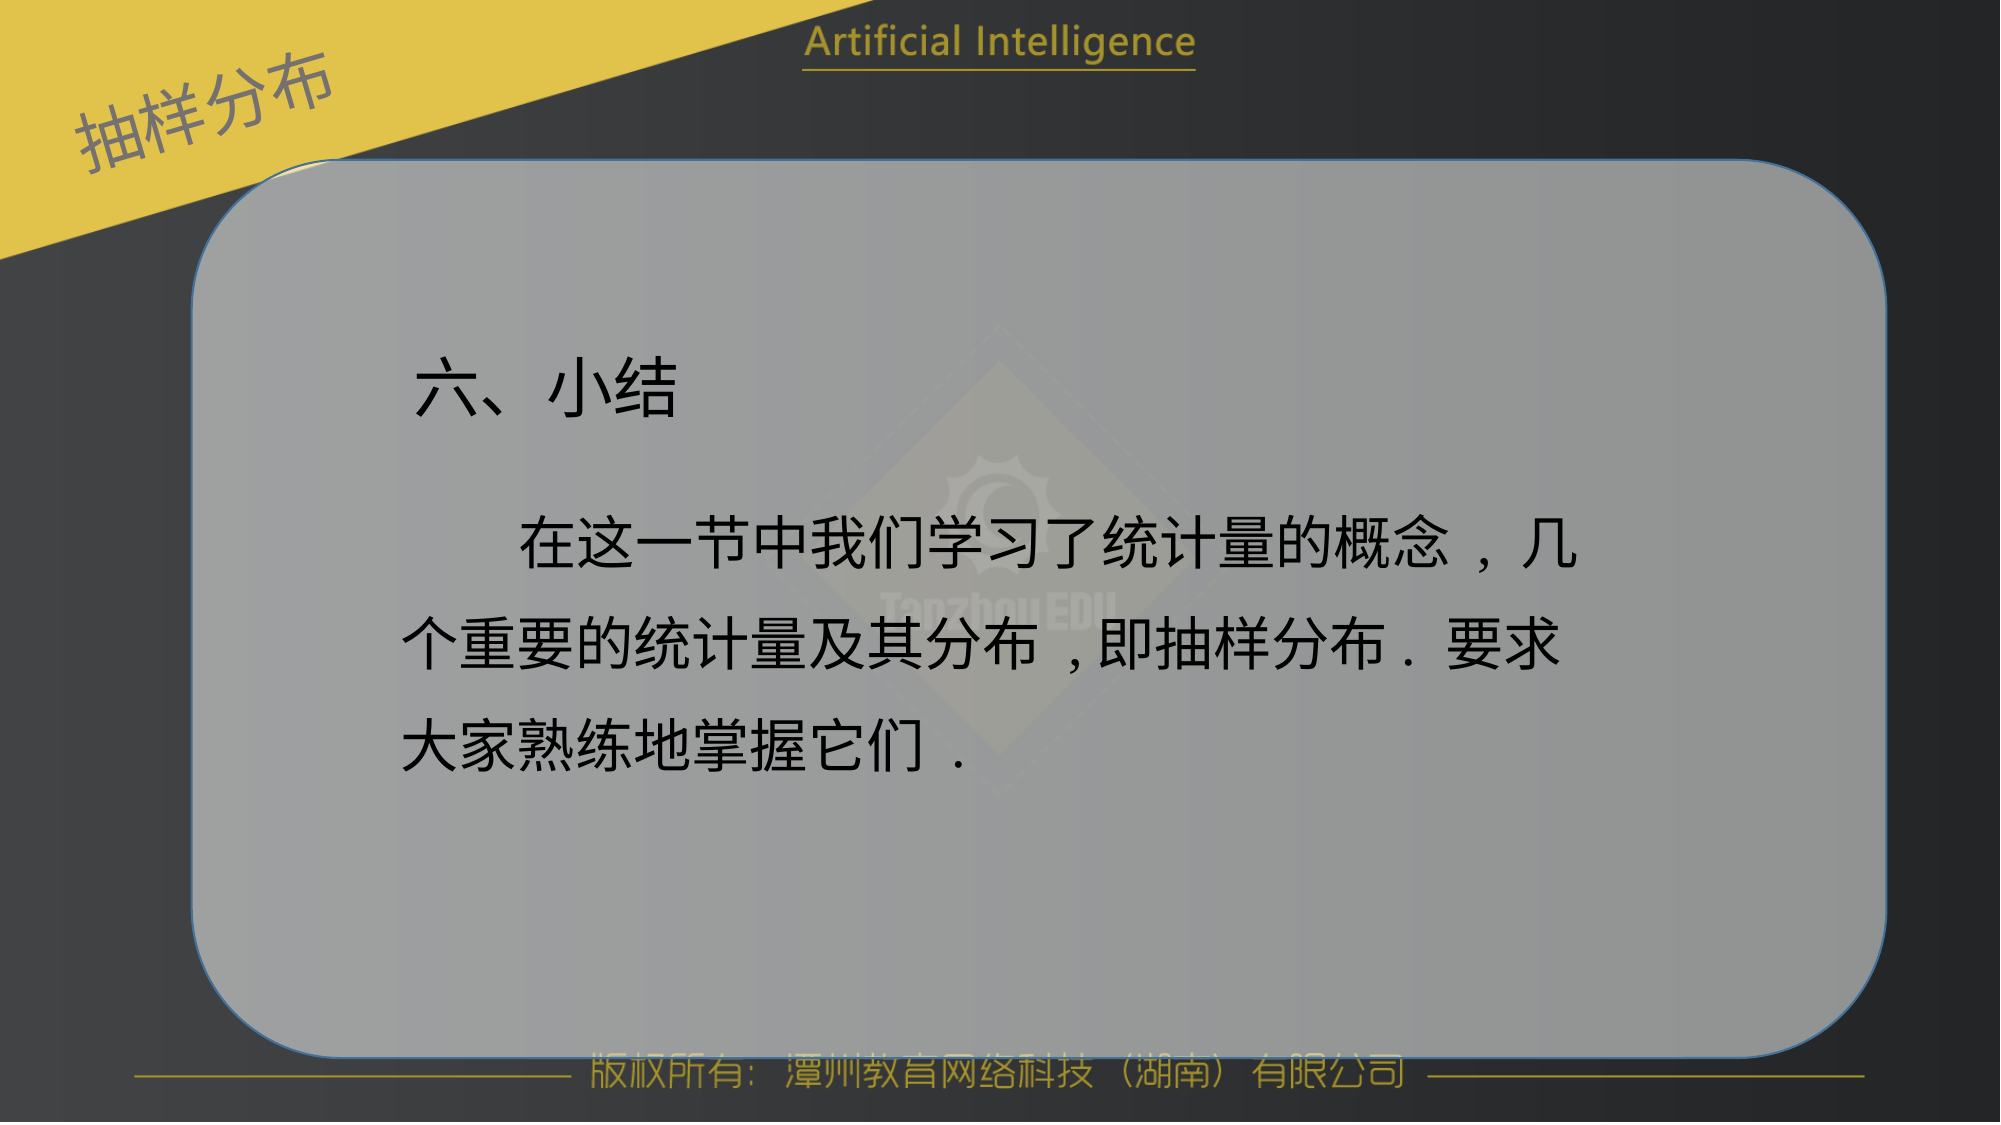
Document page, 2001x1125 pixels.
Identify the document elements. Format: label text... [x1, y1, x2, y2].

text_box 在这一节中我们学习了统计量的概念 , 几个重要的统计量及其分布 ,即抽样分布. 要求大家熟练地掌握它们 . [385, 467, 1615, 787]
picture [0, 0, 2000, 1122]
text_box 抽样分布 [56, 22, 354, 193]
text_box 六、小结 [398, 338, 695, 433]
text_box [191, 159, 1887, 1059]
